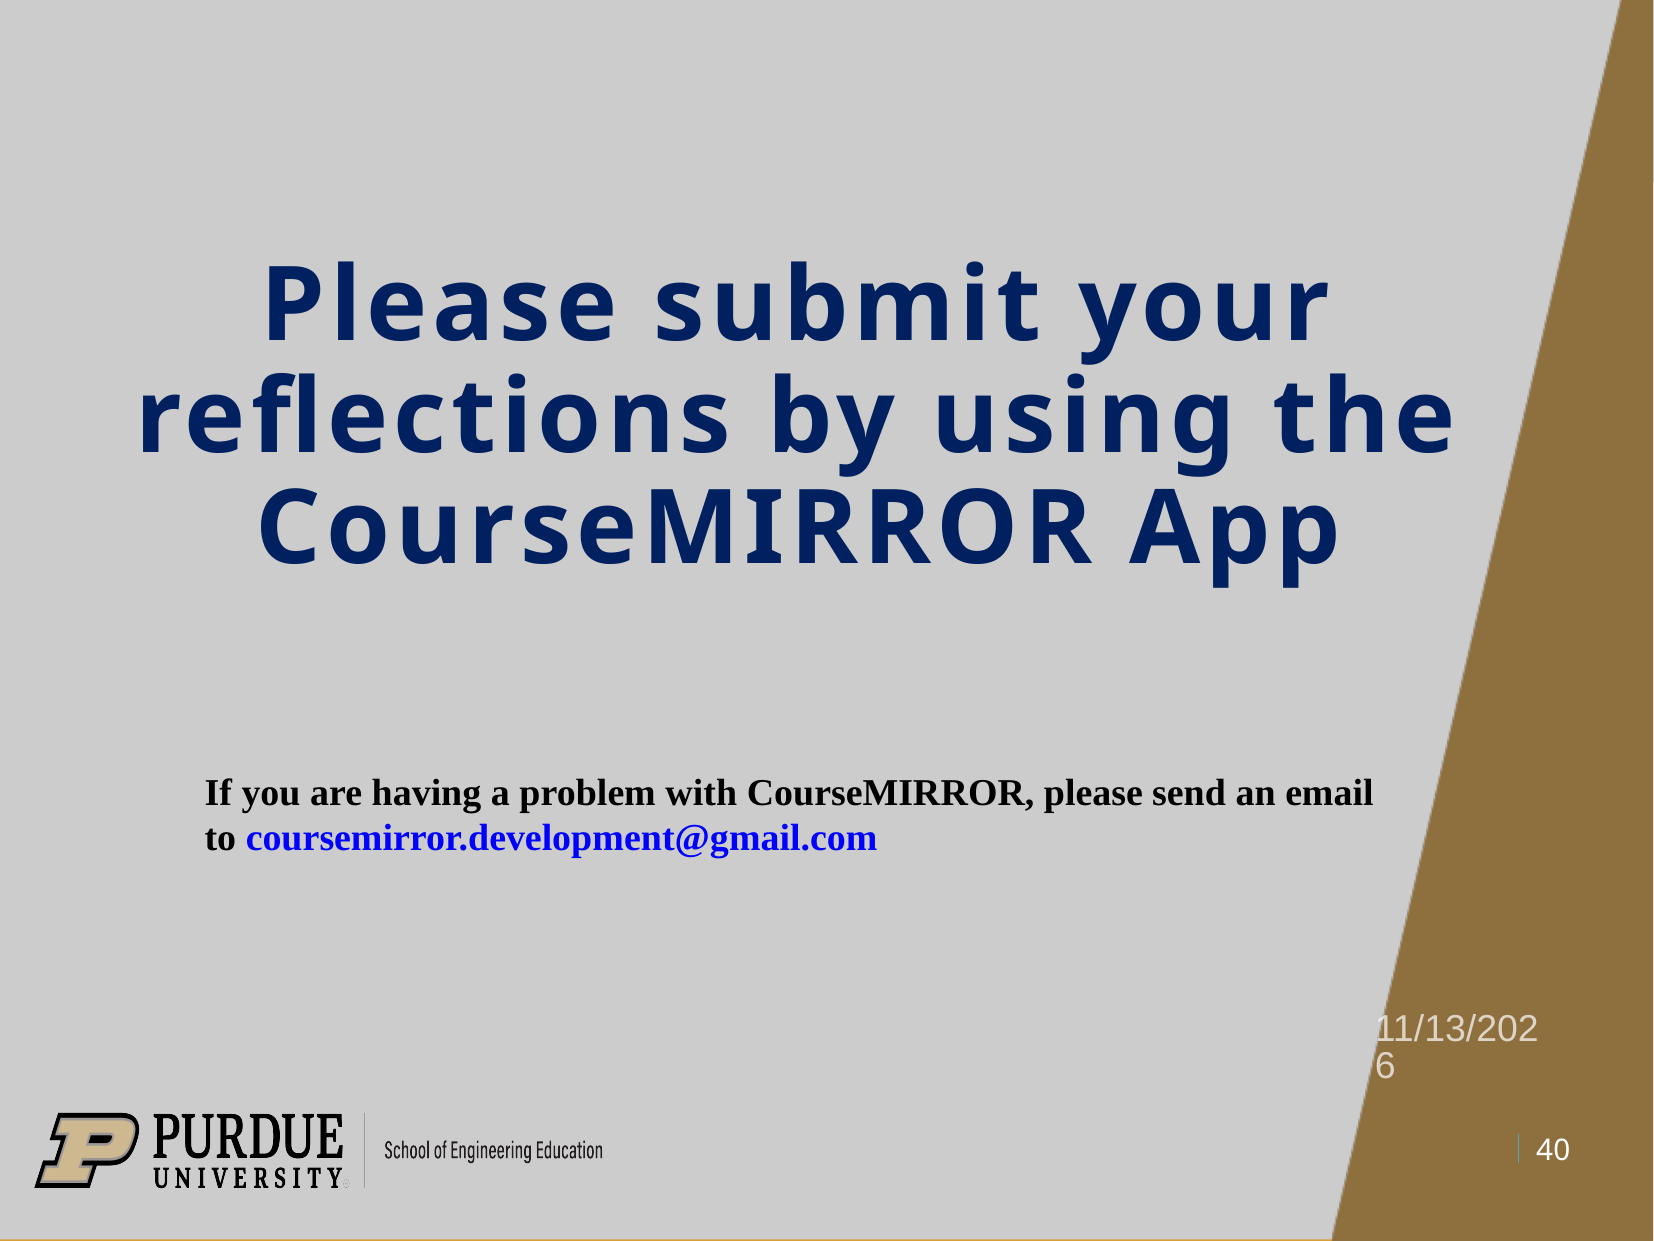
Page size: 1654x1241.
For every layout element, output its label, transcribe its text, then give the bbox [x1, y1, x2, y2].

text_box Please submit your reflections by using the CourseMIRROR App [82, 251, 1516, 587]
text_box If you are having a problem with CourseMIRROR, please send an email to coursemirror.development@gmail.com [189, 759, 1430, 866]
picture [34, 1109, 621, 1193]
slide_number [1360, 996, 1560, 1038]
slide_number 40 [1519, 1118, 1586, 1185]
